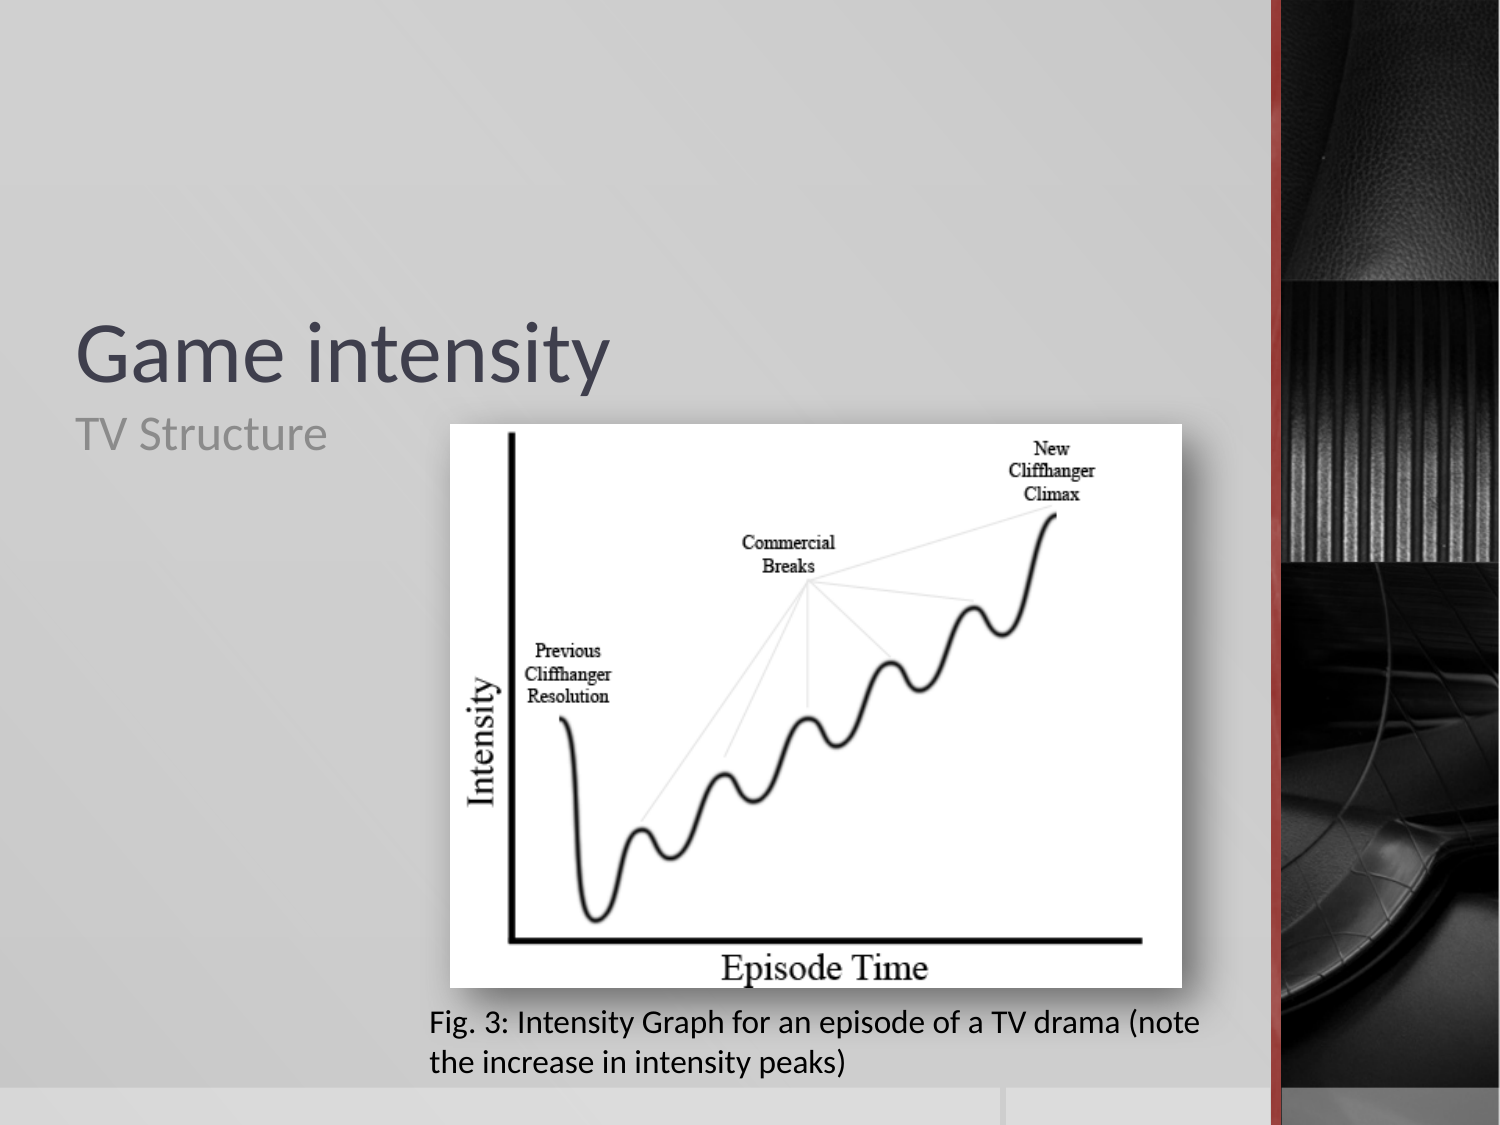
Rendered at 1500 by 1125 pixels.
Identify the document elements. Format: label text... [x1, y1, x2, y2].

picture [1281, 0, 1500, 1087]
title Game intensity [75, 224, 1188, 399]
subtitle TV Structure [75, 399, 1188, 525]
picture [449, 424, 1182, 988]
text_box Fig. 3: Intensity Graph for an episode of a TV drama (note the increase in intensity peaks) [414, 993, 1227, 1088]
